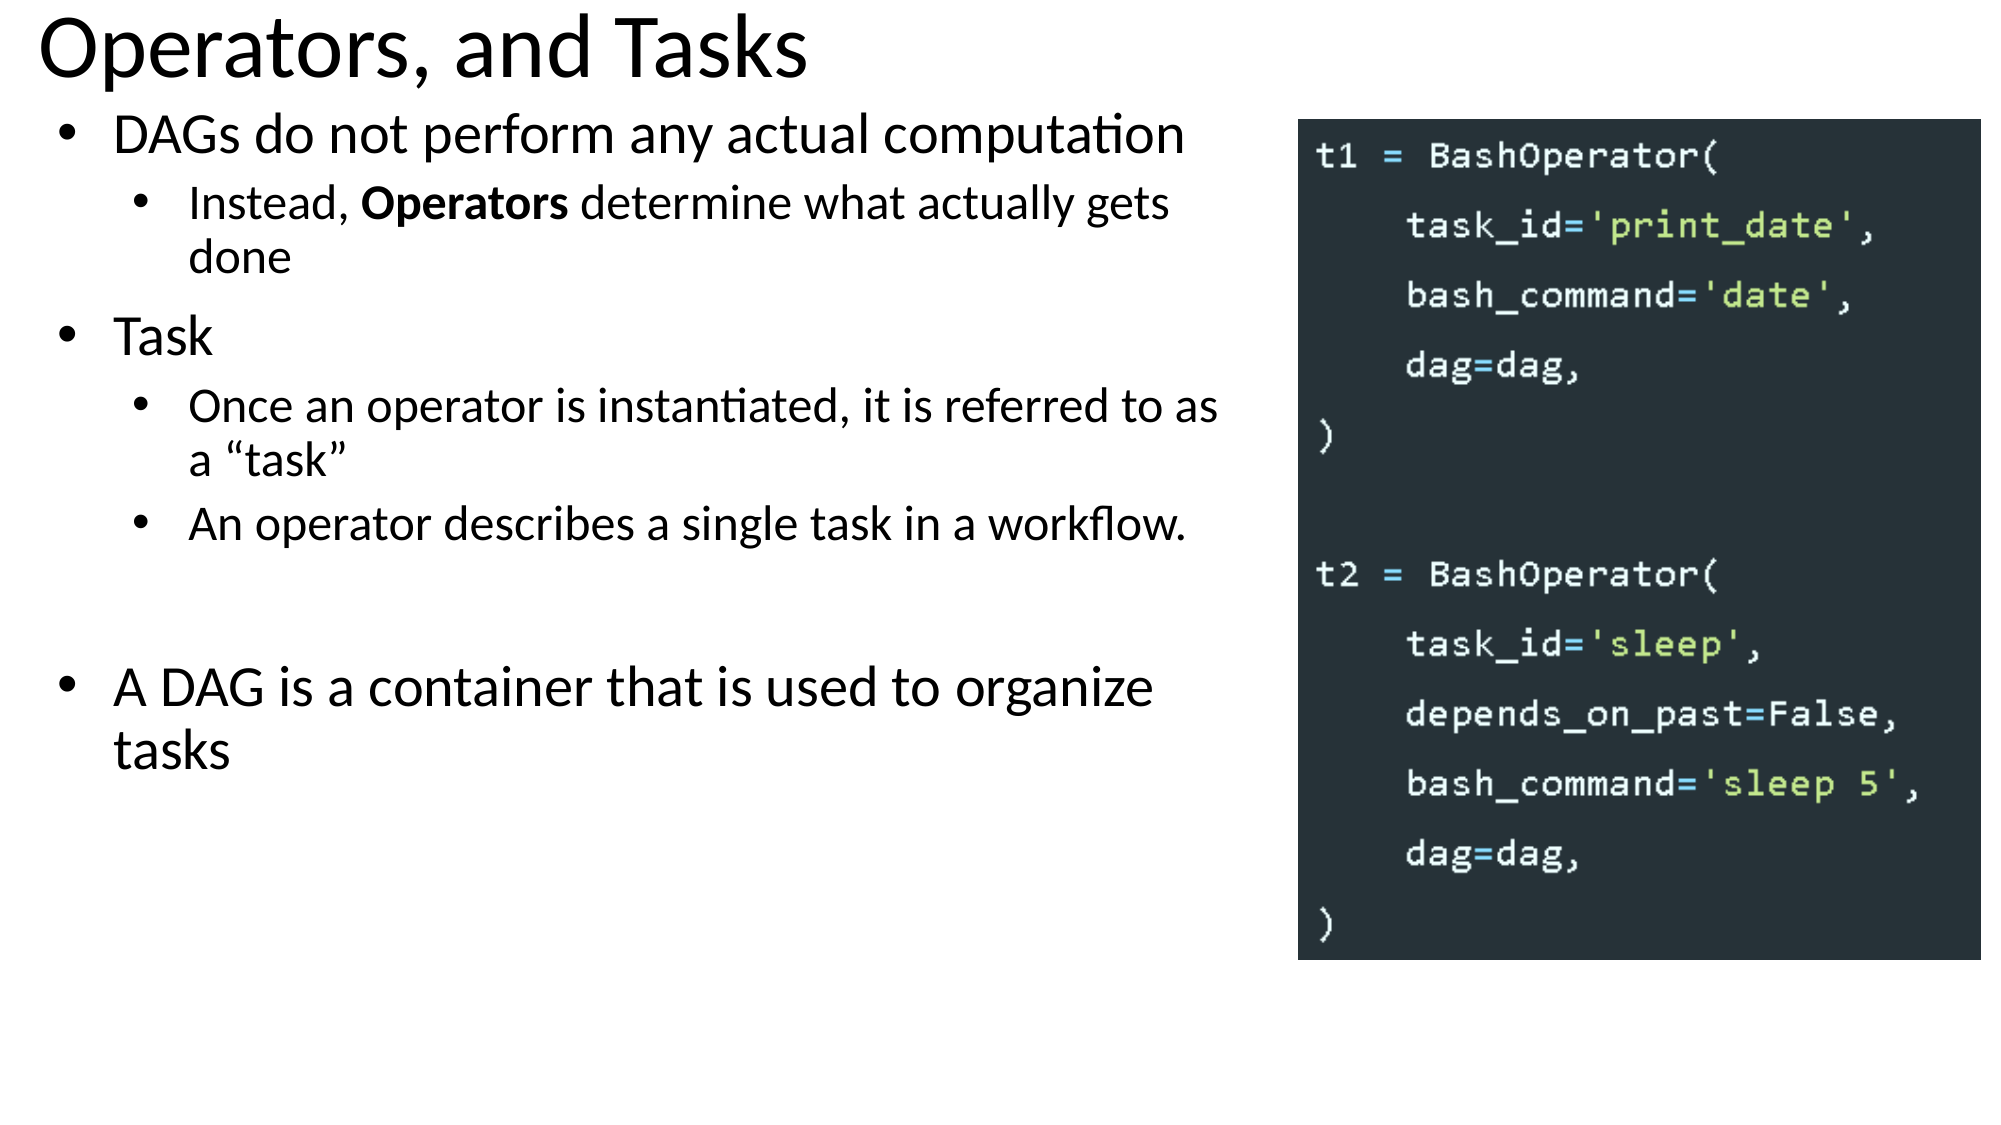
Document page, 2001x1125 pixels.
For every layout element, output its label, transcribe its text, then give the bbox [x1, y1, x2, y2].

list DAGs do not perform any actual computation Instead, Operators determine what actually gets done Task Once an operator is instantiated, it is referred to as a “task” An operator describes a single task in a workflow. A DAG is a container that is used to organize tasks [23, 95, 1245, 1061]
picture [1298, 118, 1981, 960]
title Operators, and Tasks [23, 0, 1979, 96]
